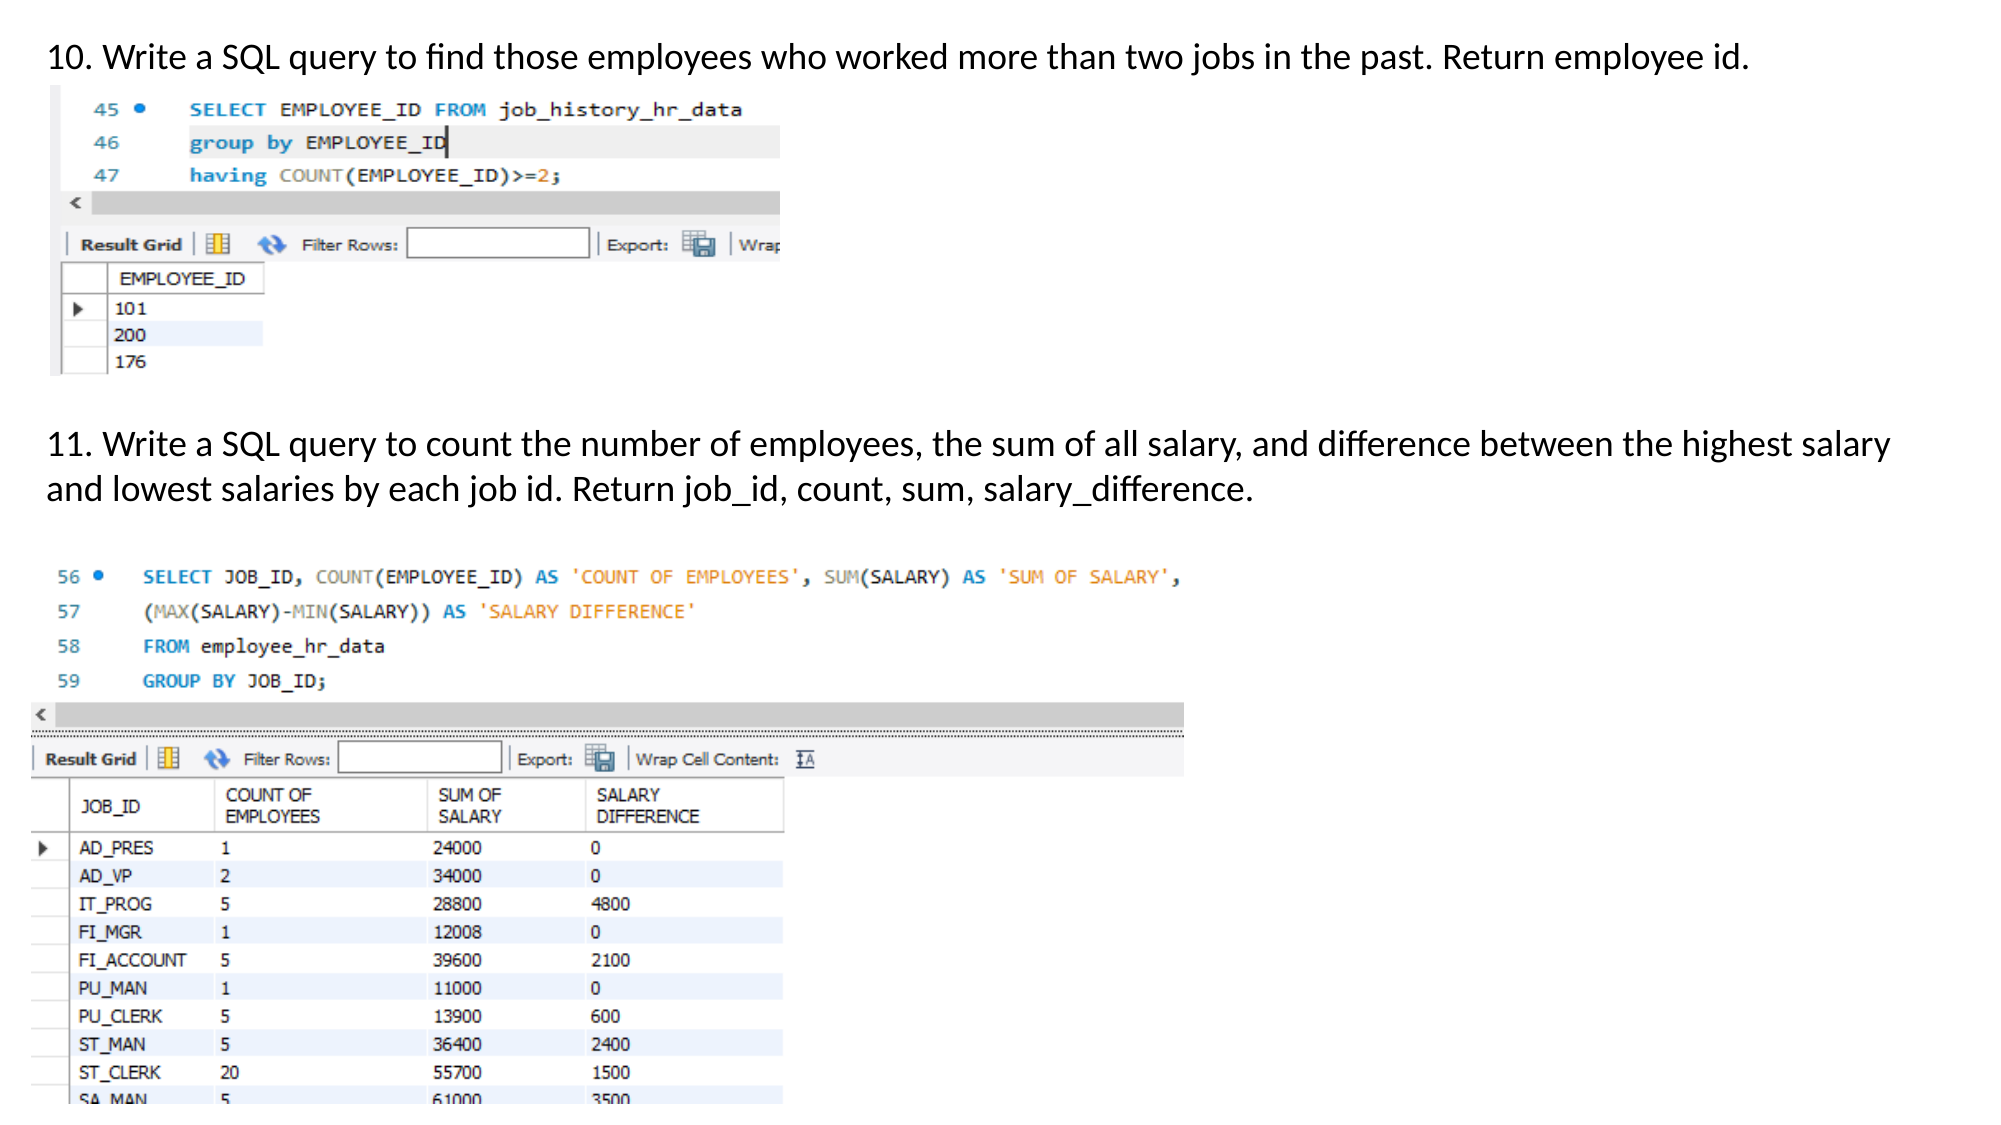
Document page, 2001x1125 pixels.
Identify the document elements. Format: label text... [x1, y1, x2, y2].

picture [31, 554, 1184, 1104]
picture [50, 85, 780, 377]
text_box 10. Write a SQL query to find those employees who worked more than two jobs in the past. Return employee id. [31, 24, 1828, 85]
text_box 11. Write a SQL query to count the number of employees, the sum of all salary, and difference between the highest salary and lowest salaries by each job id. Return job_id, count, sum, salary_difference. [31, 412, 1957, 517]
